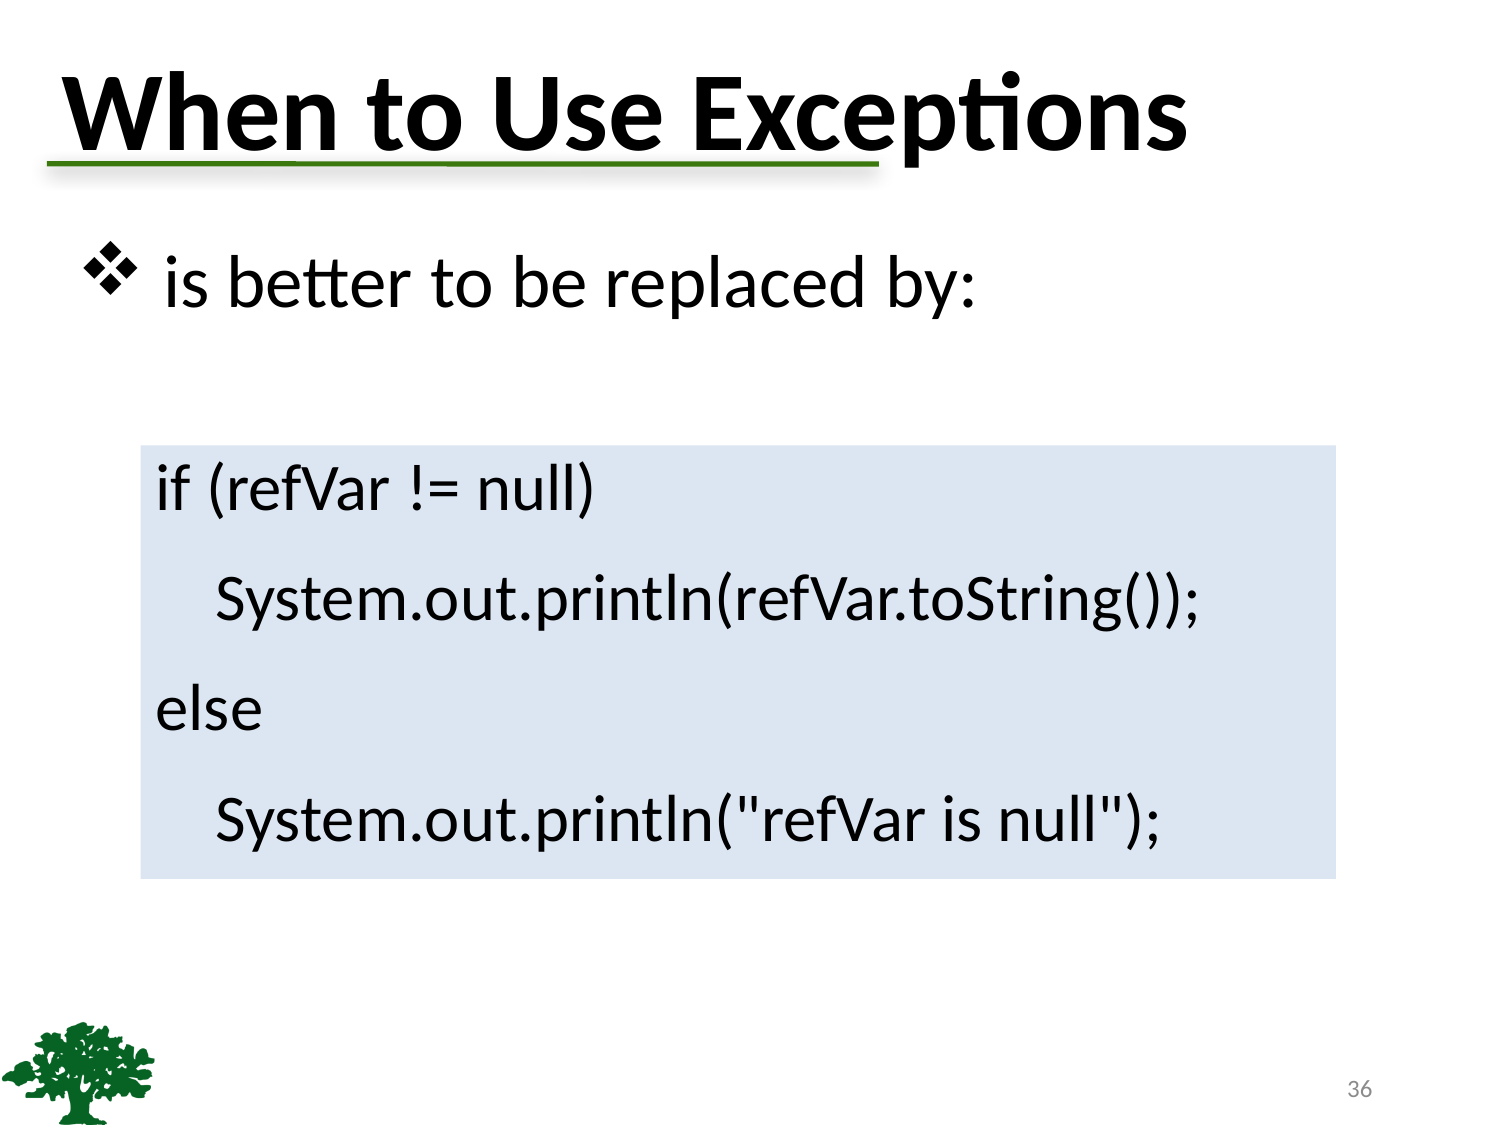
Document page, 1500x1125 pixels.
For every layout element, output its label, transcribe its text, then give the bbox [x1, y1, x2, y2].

title When to Use Exceptions [46, 46, 1323, 165]
slide_number 36 [1074, 1049, 1388, 1125]
picture [0, 1021, 157, 1125]
list is better to be replaced by: [62, 224, 1451, 326]
text_box if (refVar != null) System.out.println(refVar.toString()); else System.out.println("refVar is null"); [140, 445, 1336, 879]
